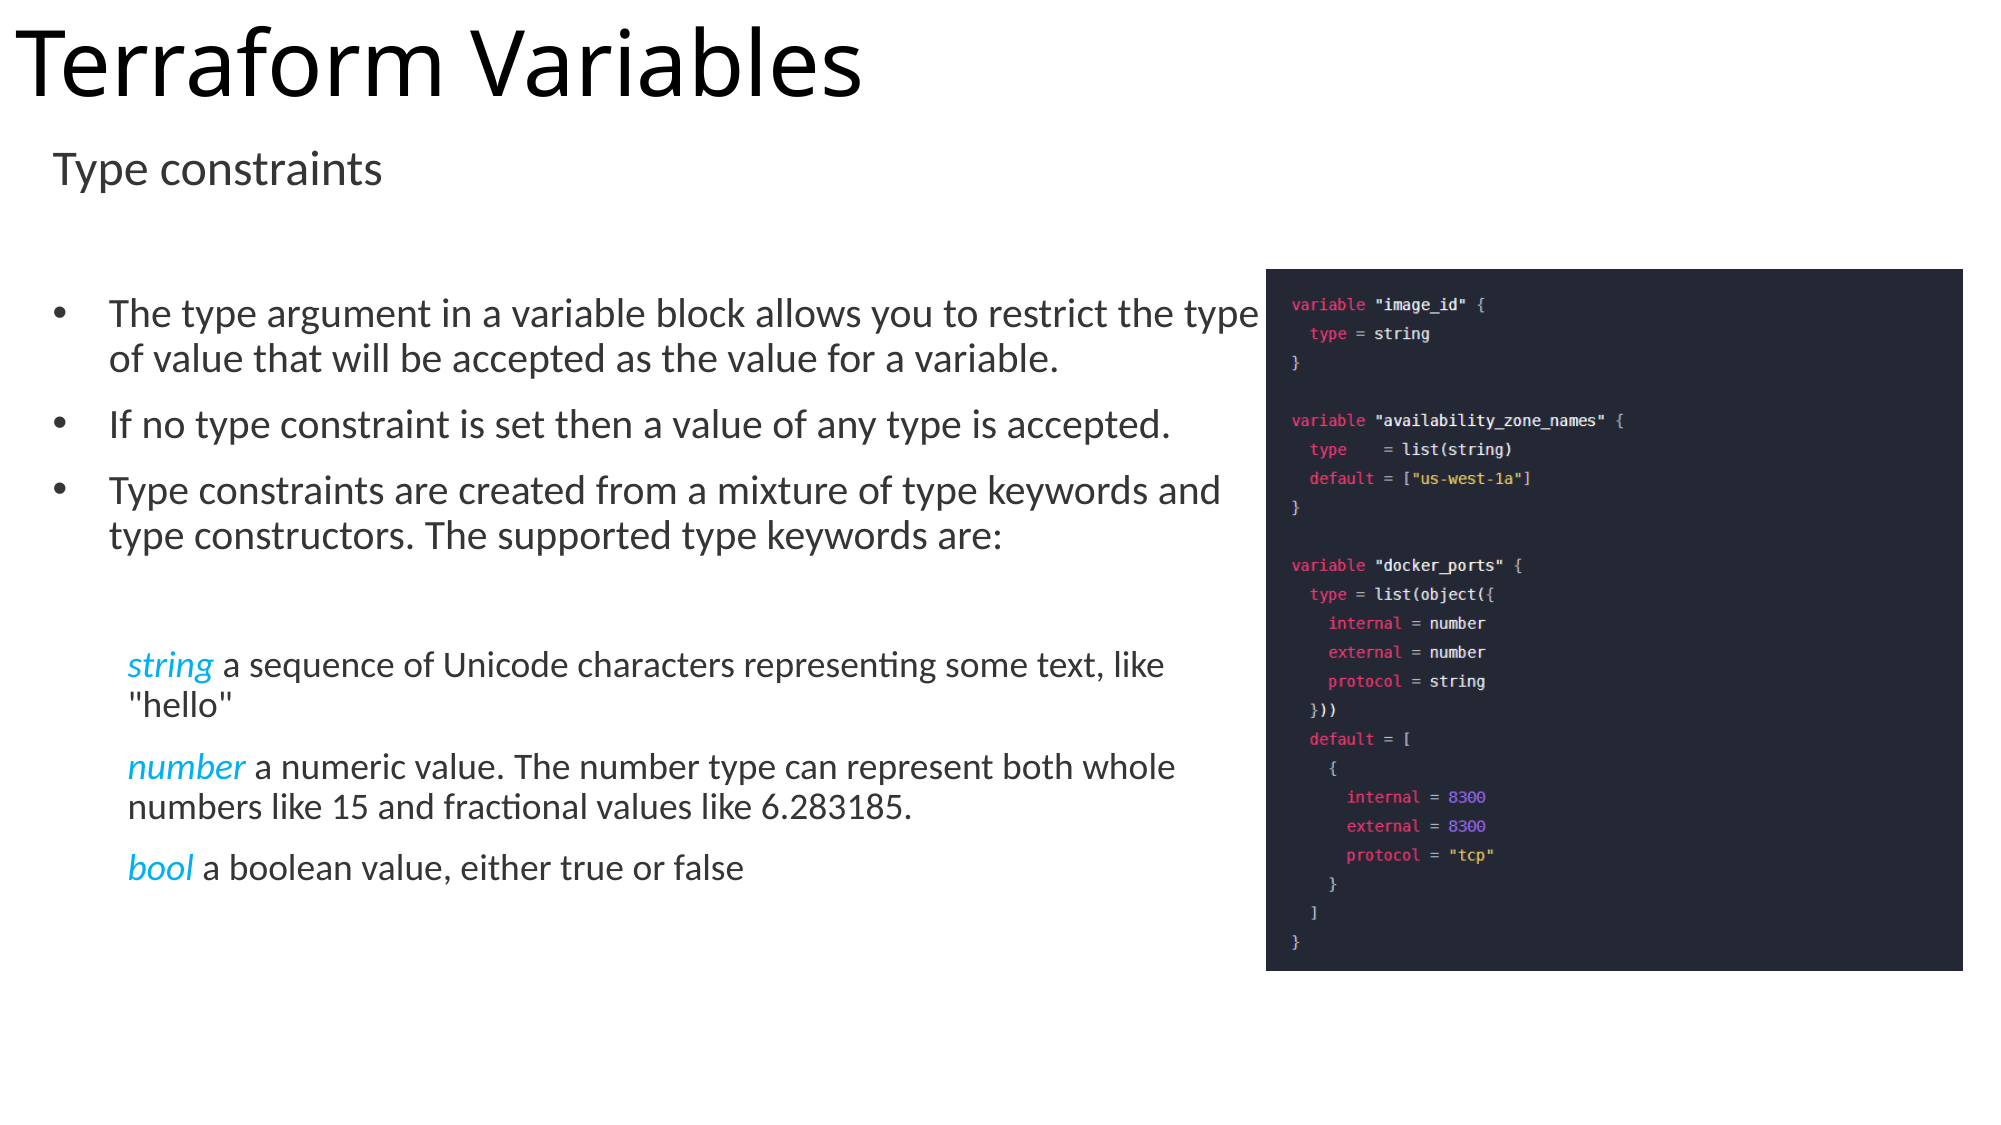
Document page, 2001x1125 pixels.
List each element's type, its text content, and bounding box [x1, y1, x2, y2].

title Terraform Variables [0, 0, 1725, 135]
list Type constraints The type argument in a variable block allows you to restrict the type of value that will be accepted as the value for a variable. If no type constraint is set then a value of any type is accepted. Type constraints are created from a mixture of type keywords and type constructors. The supported type keywords are: string a sequence of Unicode characters representing some text, like "hello" number a numeric value. The number type can represent both whole numbers like 15 and fractional values like 6.283185. bool a boolean value, either true or false [37, 134, 1289, 933]
picture [1266, 269, 1963, 971]
